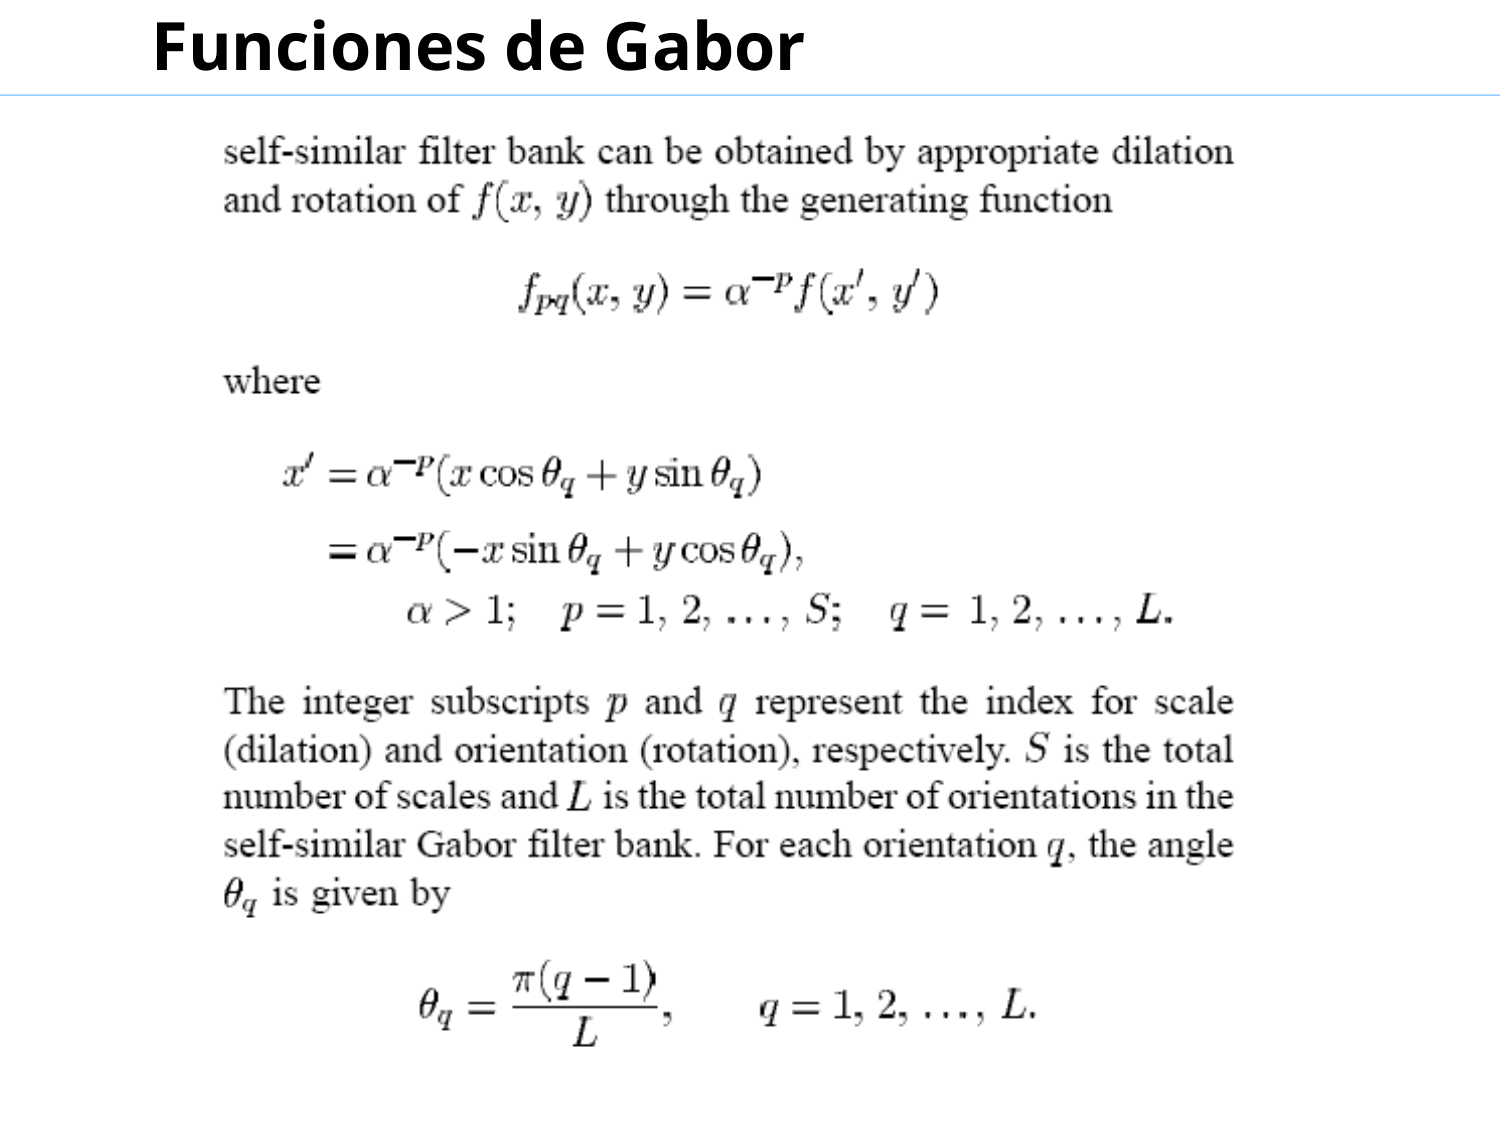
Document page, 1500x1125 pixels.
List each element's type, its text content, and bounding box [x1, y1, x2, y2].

picture [198, 128, 1255, 1064]
title Funciones de Gabor [0, 0, 1001, 104]
